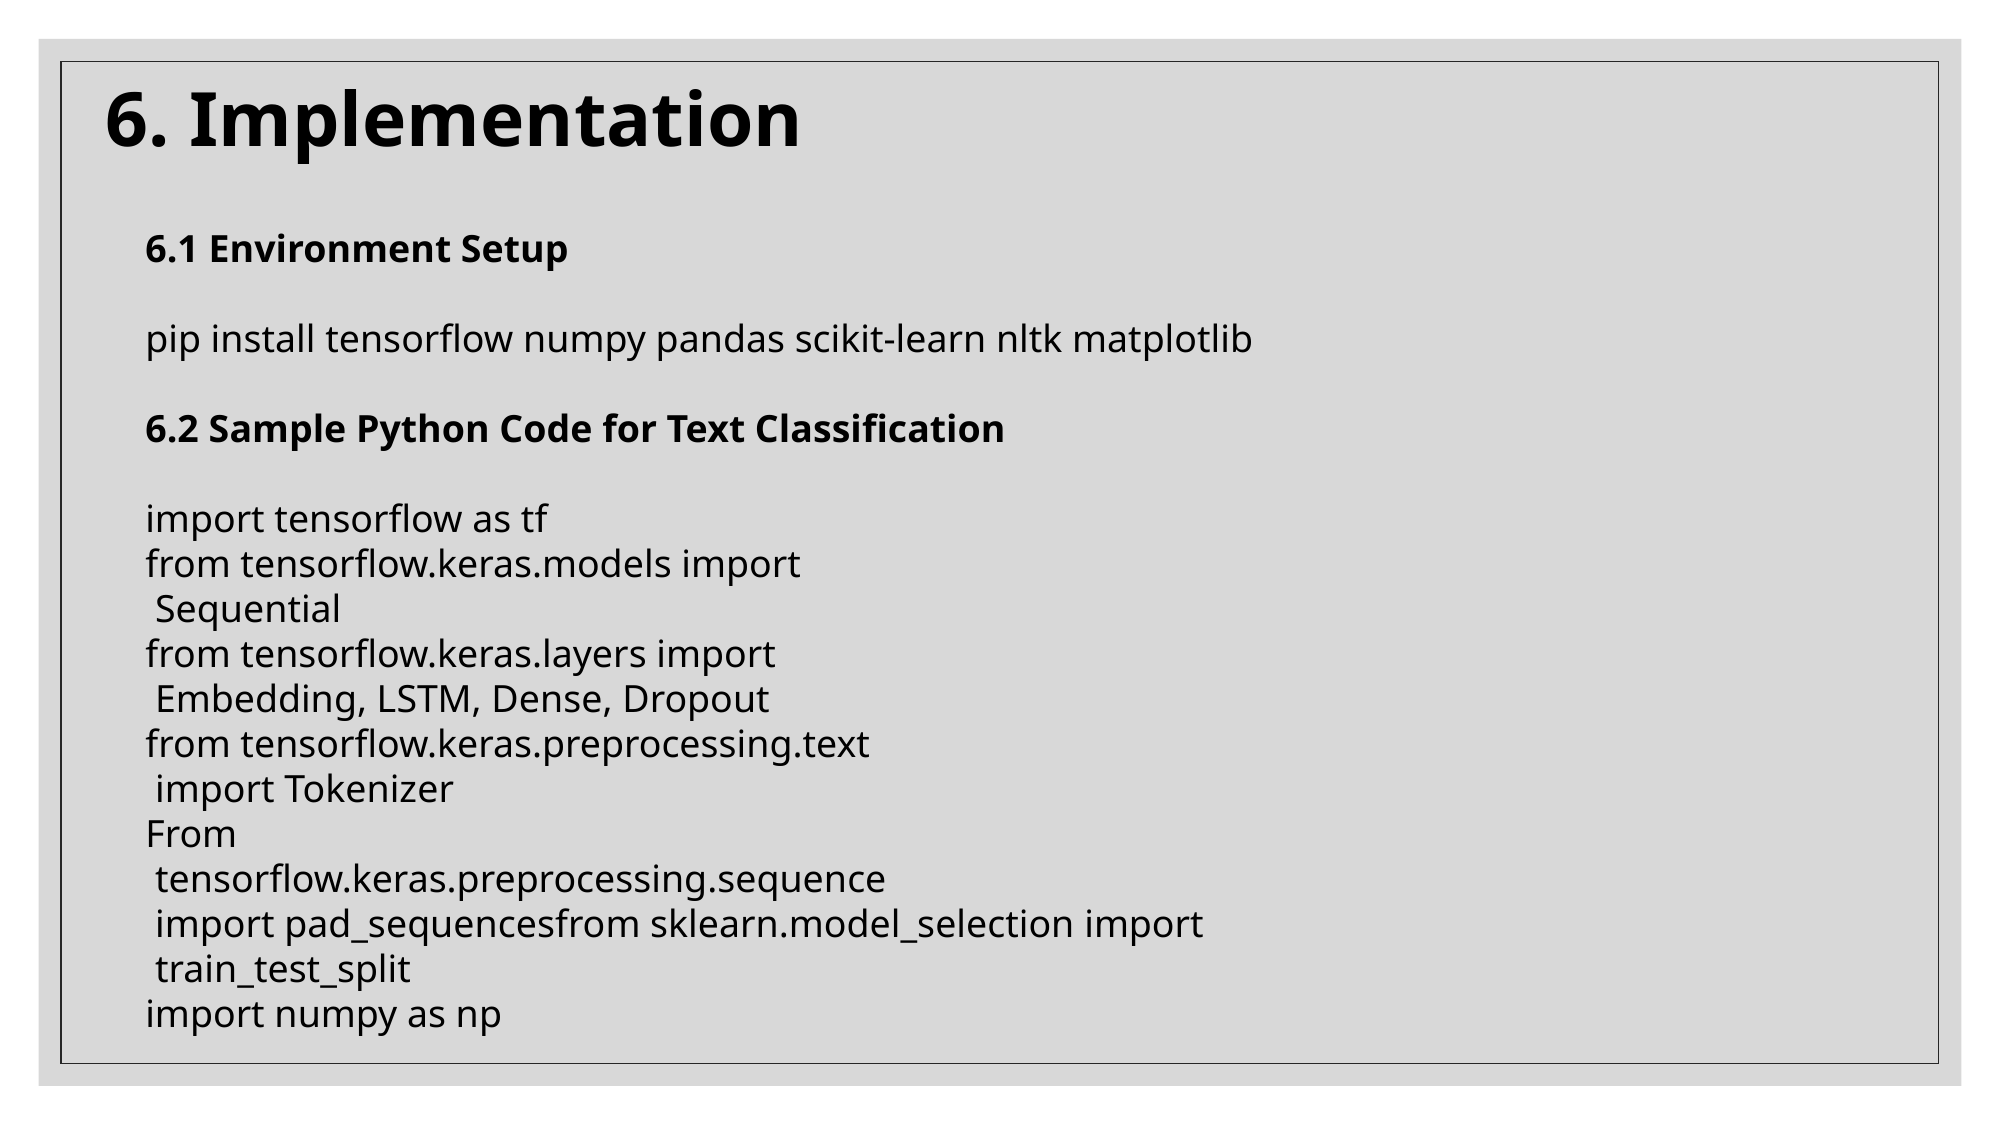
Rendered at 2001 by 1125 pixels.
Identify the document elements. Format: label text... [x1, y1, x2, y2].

text_box 6. Implementation [90, 64, 819, 170]
text_box 6.1 Environment Setup pip install tensorflow numpy pandas scikit-learn nltk matplotlib 6.2 Sample Python Code for Text Classification import tensorflow as tf from tensorflow.keras.models import Sequential from tensorflow.keras.layers import Embedding, LSTM, Dense, Dropout from tensorflow.keras.preprocessing.text import Tokenizer From tensorflow.keras.preprocessing.sequence import pad_sequencesfrom sklearn.model_selection import train_test_split import numpy as np [130, 217, 1920, 1088]
